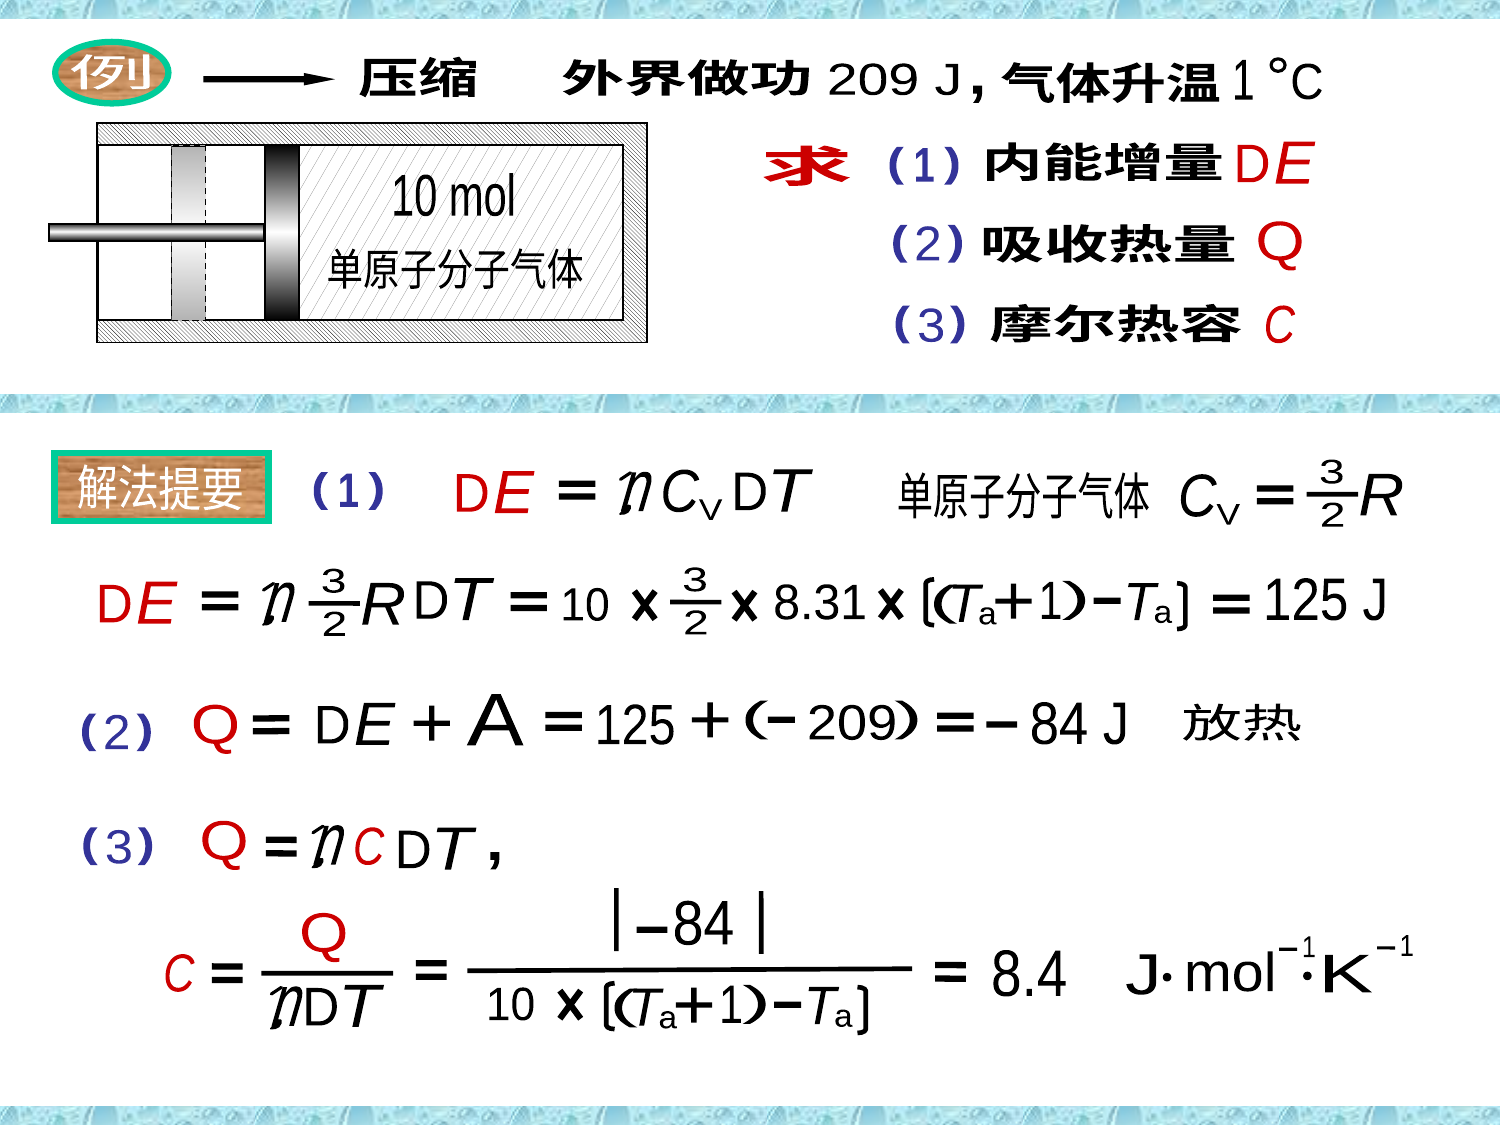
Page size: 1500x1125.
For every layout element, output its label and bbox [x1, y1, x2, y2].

text_box [0, 1106, 1500, 1125]
text_box [0, 394, 1500, 413]
text_box [81, 693, 1301, 755]
text_box [54, 452, 1403, 637]
text_box [763, 141, 1316, 344]
text_box [83, 820, 1413, 1034]
text_box [0, 0, 1500, 343]
